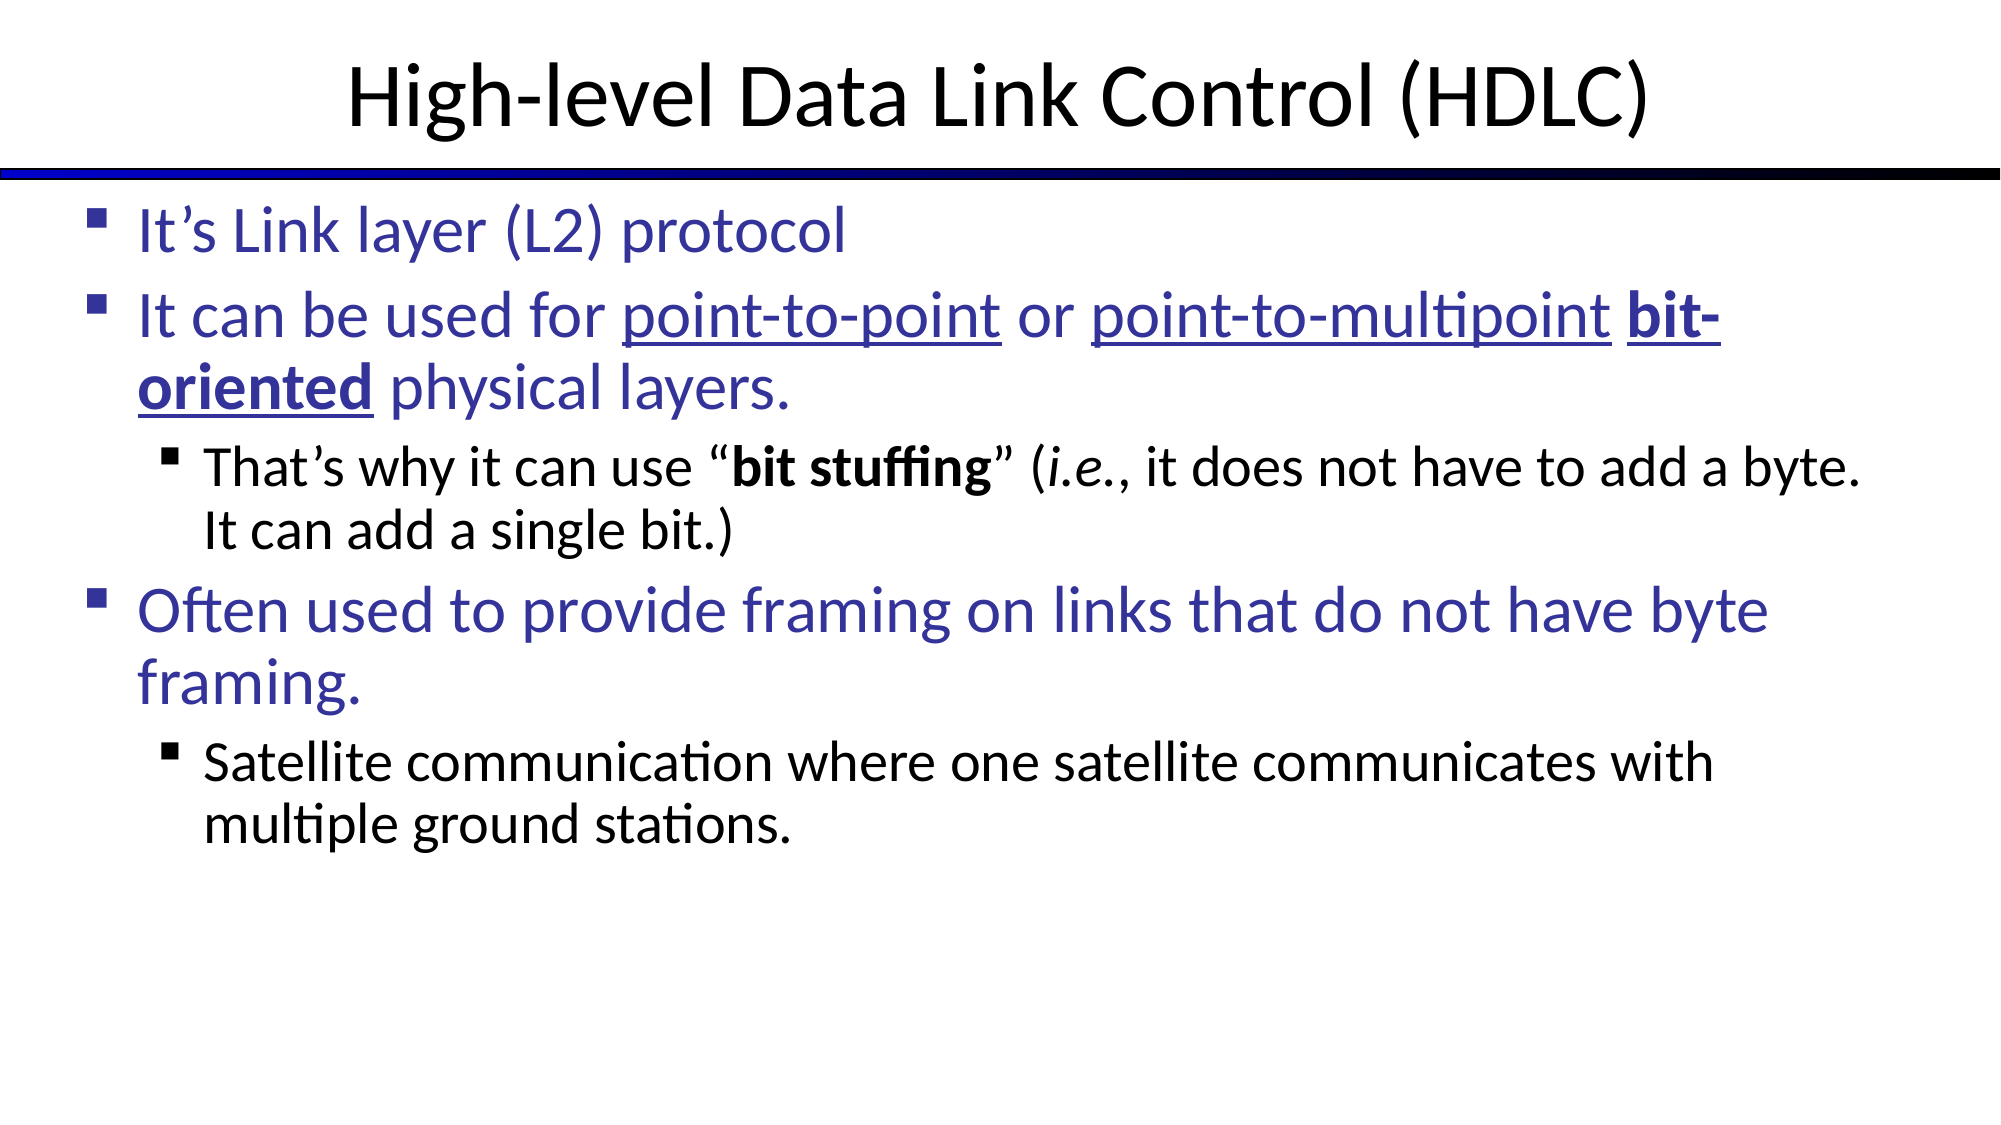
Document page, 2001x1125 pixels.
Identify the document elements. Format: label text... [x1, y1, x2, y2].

list It’s Link layer (L2) protocol It can be used for point-to-point or point-to-multipoint bit-oriented physical layers. That’s why it can use “bit stuffing” (i.e., it does not have to add a byte. It can add a single bit.) Often used to provide framing on links that do not have byte framing. Satellite communication where one satellite communicates with multiple ground stations. [66, 187, 1926, 1034]
title High-level Data Link Control (HDLC) [0, 0, 2000, 184]
